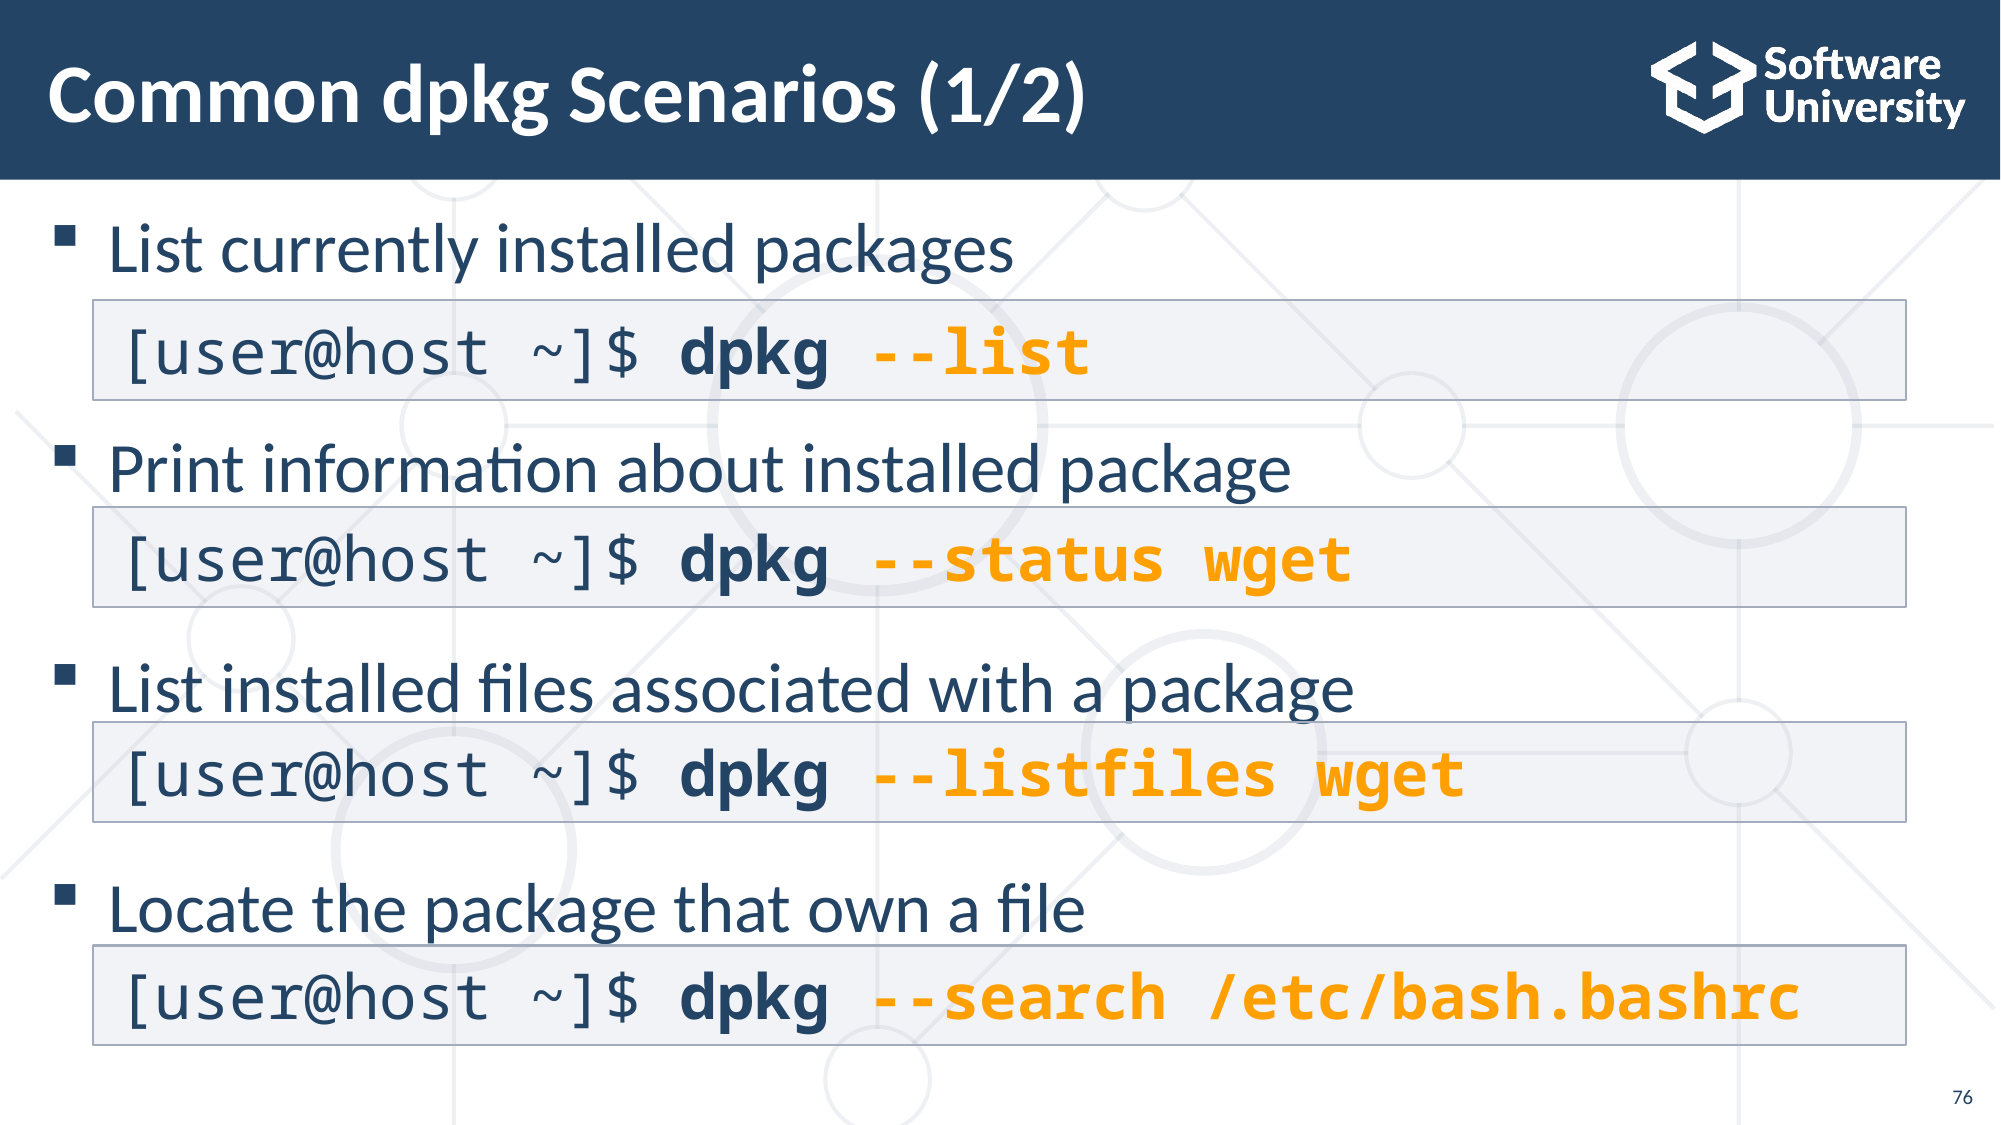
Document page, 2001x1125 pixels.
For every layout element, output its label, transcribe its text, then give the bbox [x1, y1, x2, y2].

picture [1651, 41, 1966, 134]
text_box [user@host ~]$ dpkg --search /etc/bash.bashrc [93, 945, 1906, 1046]
list List currently installed packages Print information about installed package List installed files associated with a package Locate the package that own a file [31, 196, 1970, 1104]
title Common dpkg Scenarios (1/2) [31, 16, 1625, 162]
text_box [user@host ~]$ dpkg --list [93, 299, 1906, 400]
text_box [user@host ~]$ dpkg --listfiles wget [93, 722, 1906, 823]
text_box [user@host ~]$ dpkg --status wget [93, 506, 1906, 607]
slide_number 76 [1927, 1067, 1989, 1117]
